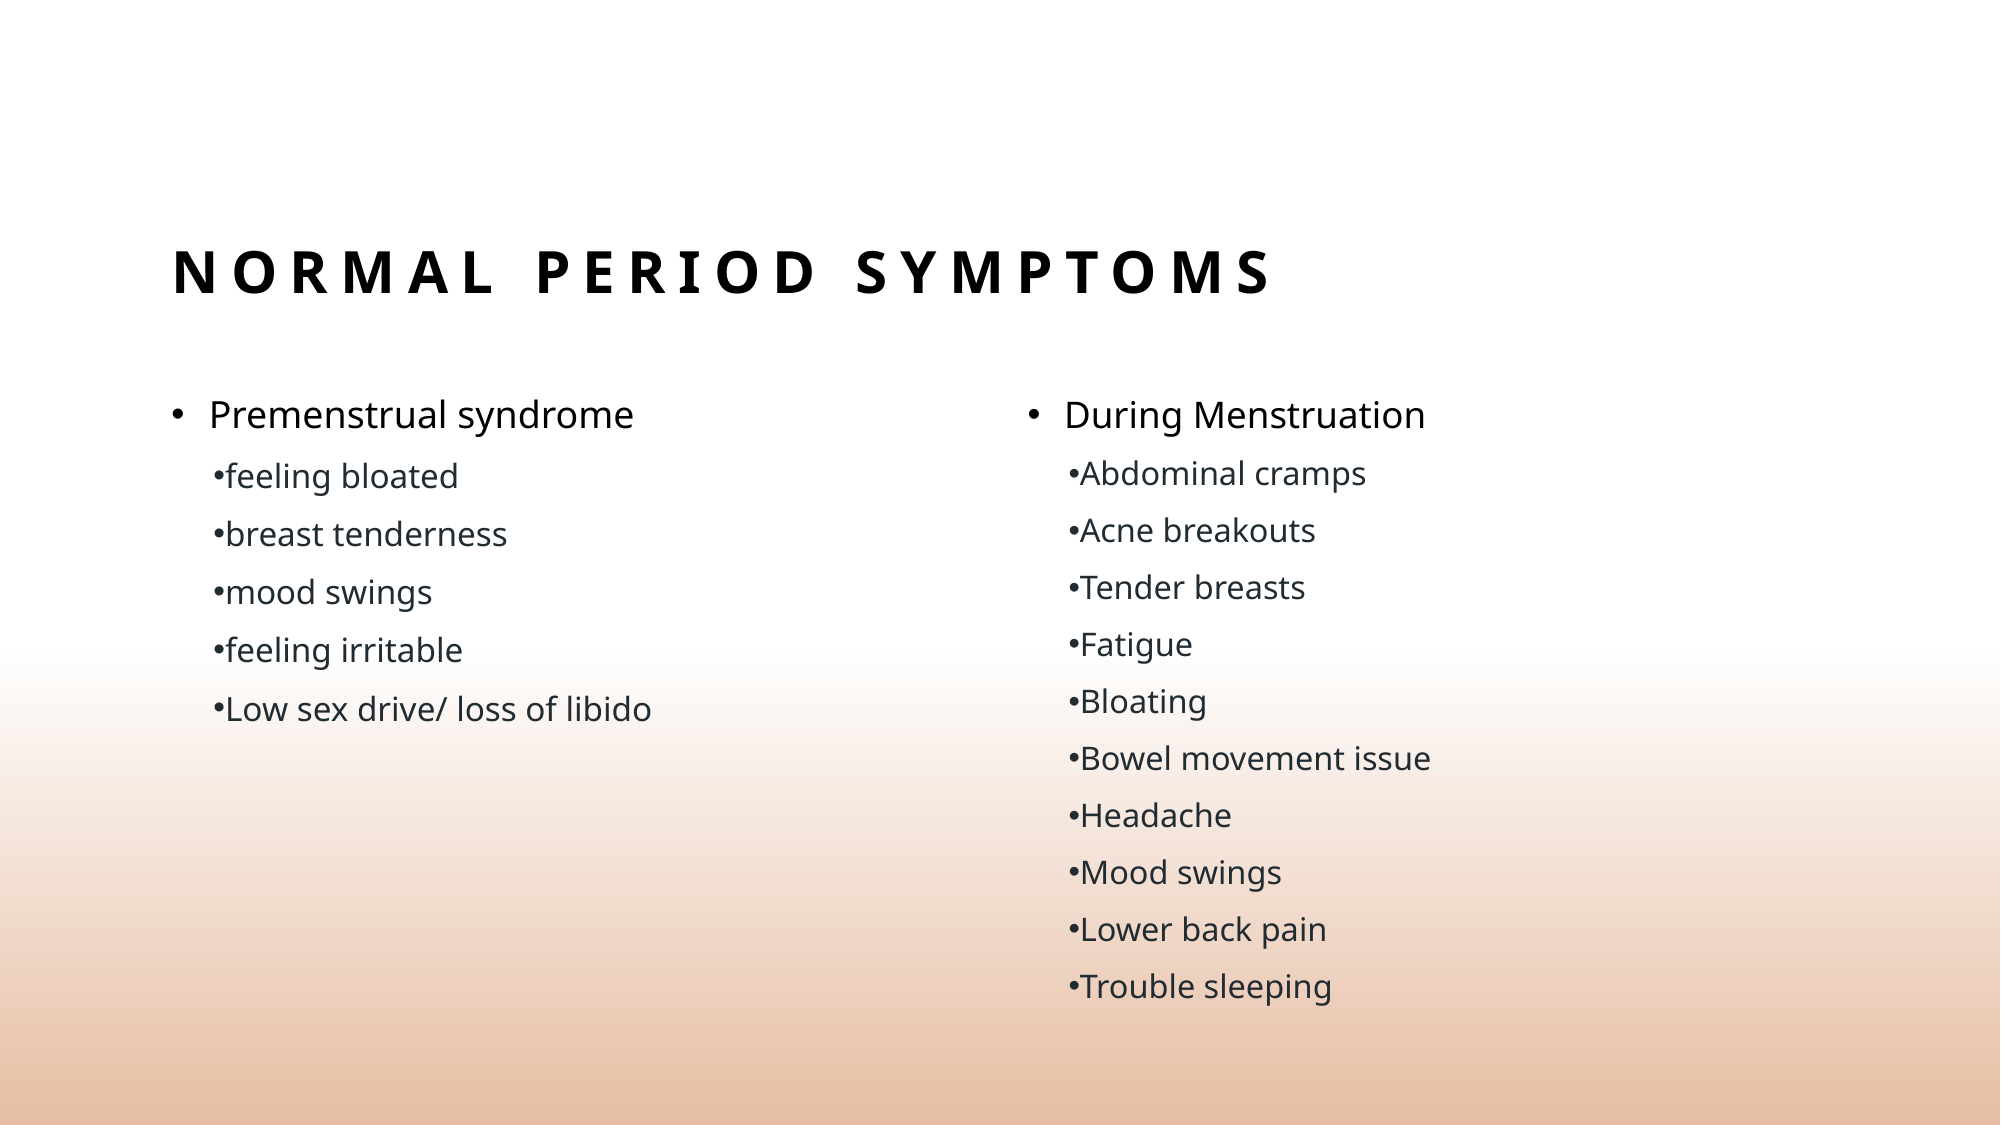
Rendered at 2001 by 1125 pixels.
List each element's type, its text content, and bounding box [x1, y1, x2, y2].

title Normal period Symptoms [156, 124, 1844, 313]
list Premenstrual syndrome feeling bloated breast tenderness mood swings feeling irritable Low sex drive/ loss of libido [156, 375, 988, 1014]
list During Menstruation Abdominal cramps Acne breakouts Tender breasts Fatigue Bloating Bowel movement issue Headache Mood swings Lower back pain Trouble sleeping [1012, 375, 1844, 1014]
